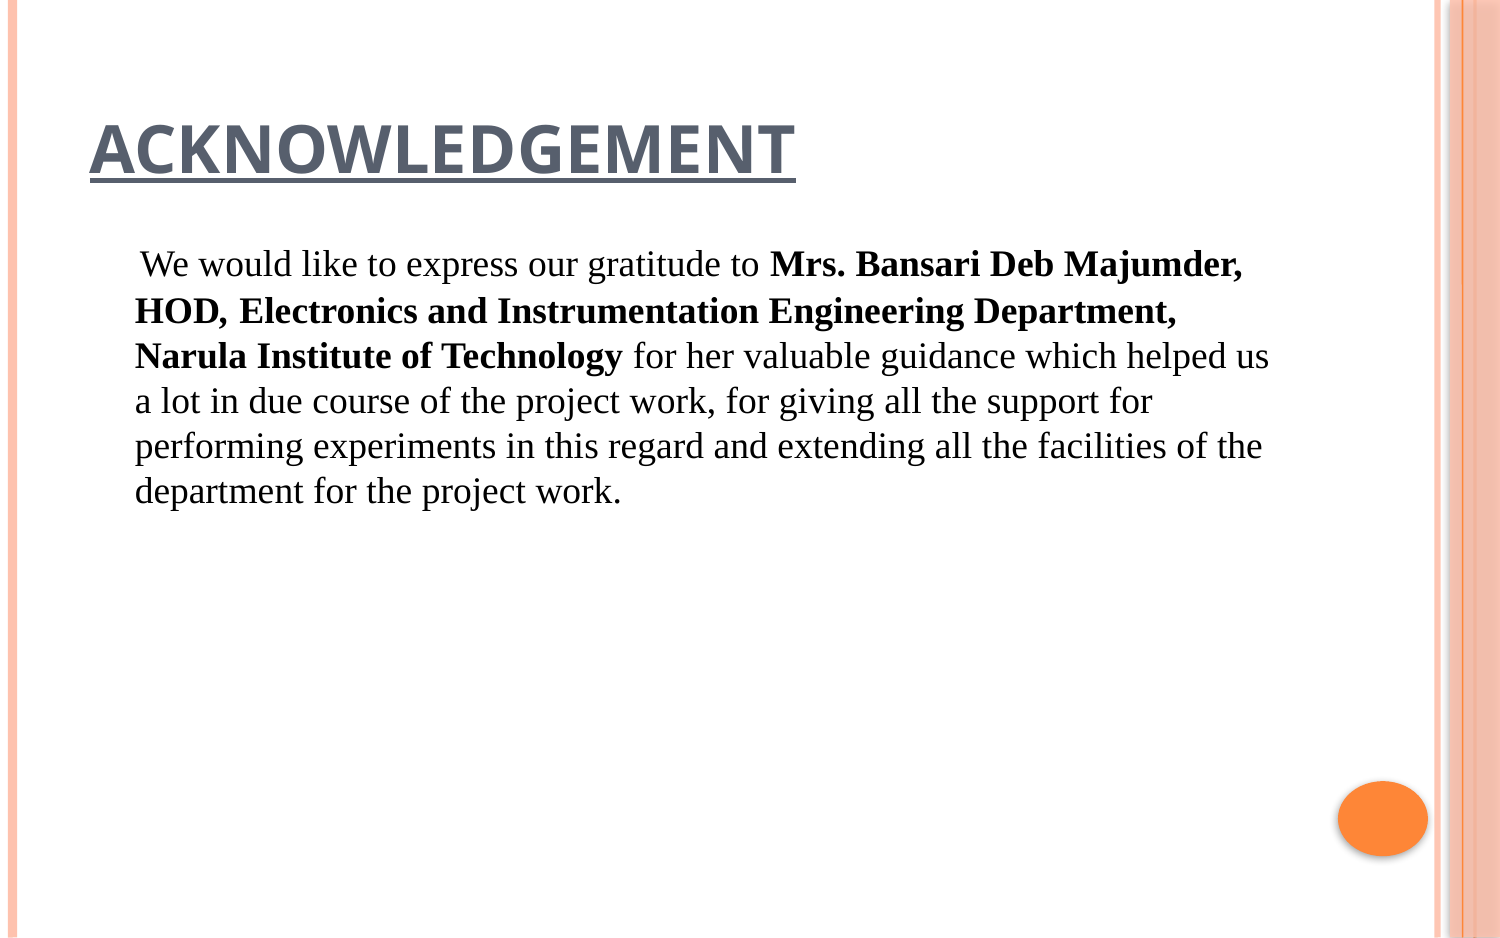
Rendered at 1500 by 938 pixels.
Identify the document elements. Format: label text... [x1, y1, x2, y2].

list We would like to express our gratitude to Mrs. Bansari Deb Majumder, HOD, Electronics and Instrumentation Engineering Department, Narula Institute of Technology for her valuable guidance which helped us a lot in due course of the project work, for giving all the support for performing experiments in this regard and extending all the facilities of the department for the project work. [75, 218, 1300, 569]
title ACKNOWLEDGEMENT [75, 37, 1300, 194]
